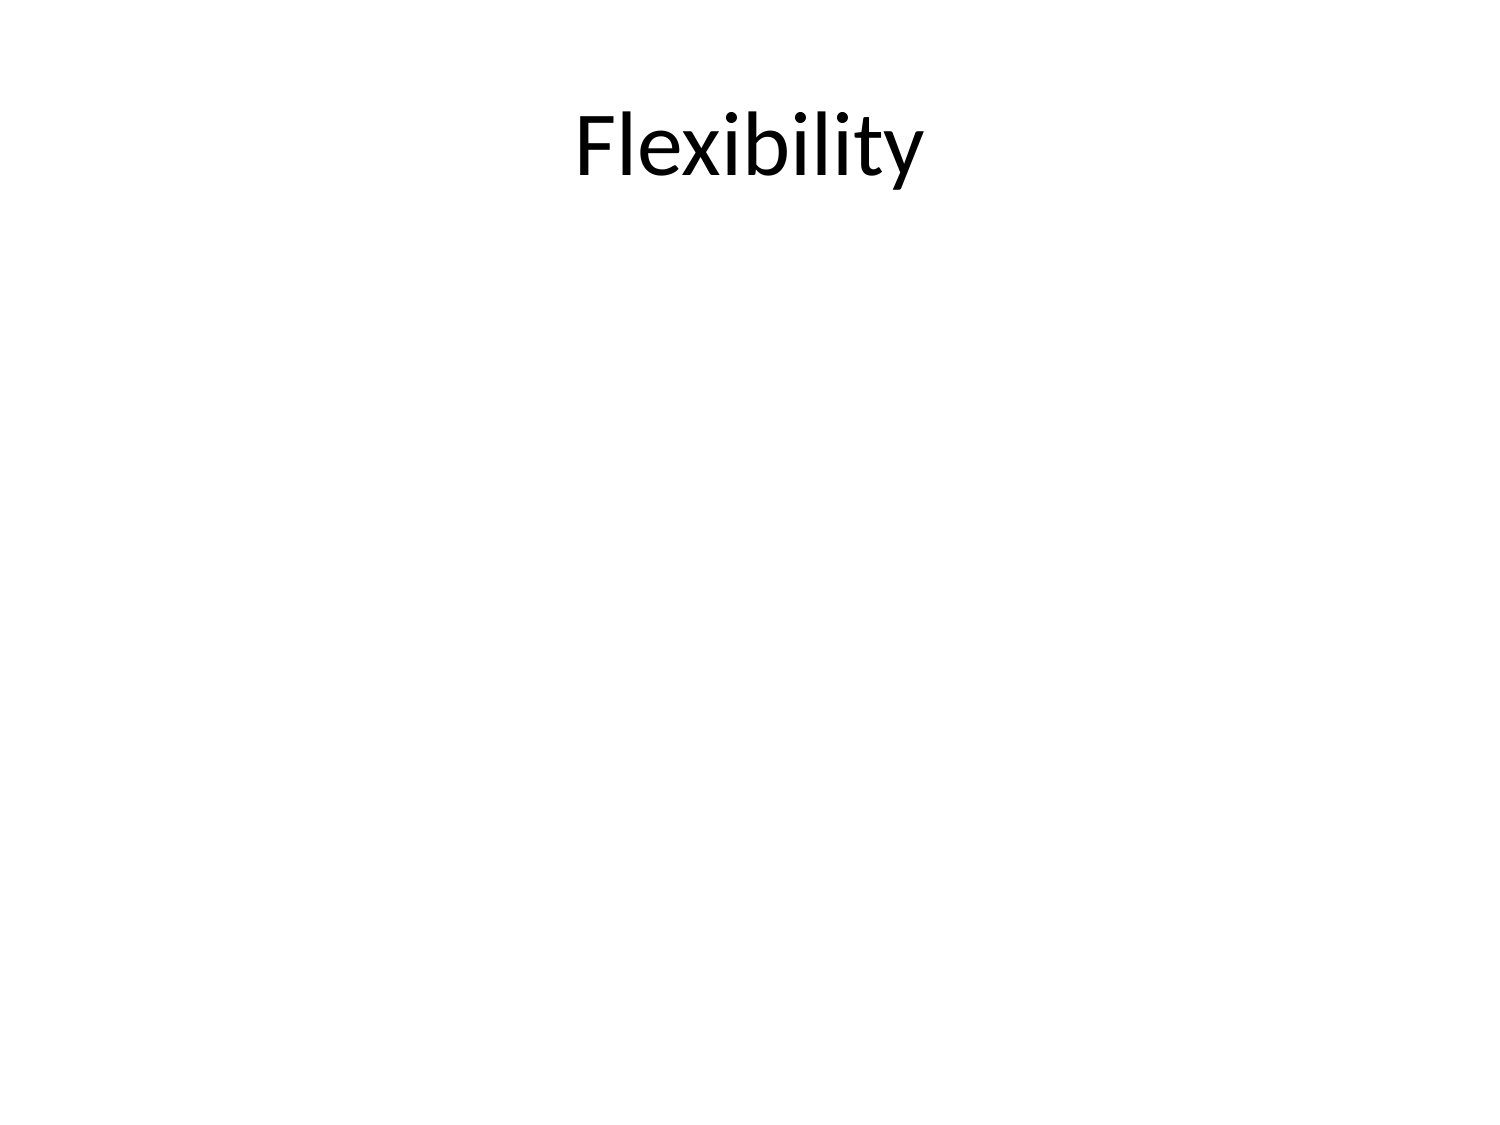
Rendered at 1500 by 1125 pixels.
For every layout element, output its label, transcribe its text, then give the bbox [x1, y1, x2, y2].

title Flexibility [75, 45, 1425, 233]
